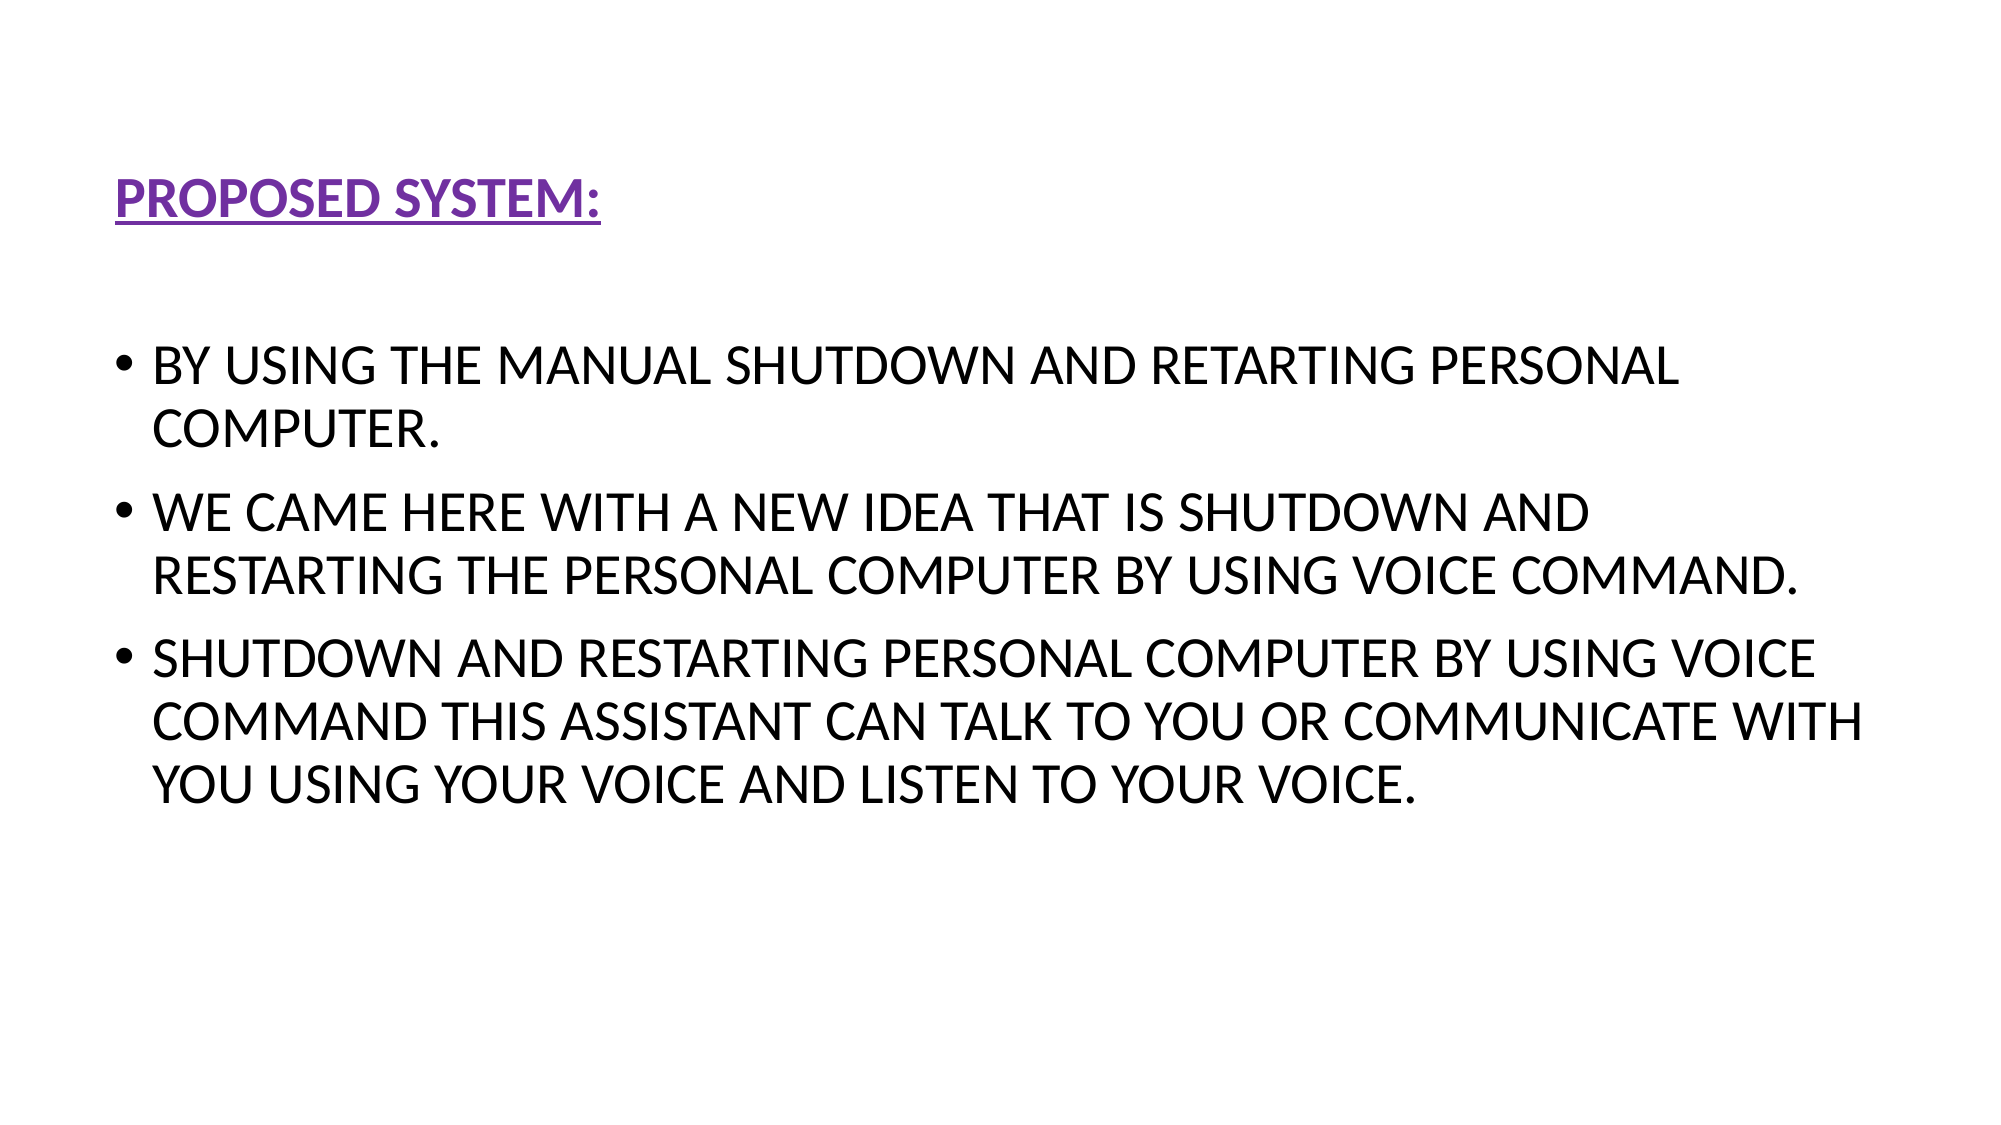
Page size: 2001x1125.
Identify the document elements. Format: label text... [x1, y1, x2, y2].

list PROPOSED SYSTEM: BY USING THE MANUAL SHUTDOWN AND RETARTING PERSONAL COMPUTER. WE CAME HERE WITH A NEW IDEA THAT IS SHUTDOWN AND RESTARTING THE PERSONAL COMPUTER BY USING VOICE COMMAND. SHUTDOWN AND RESTARTING PERSONAL COMPUTER BY USING VOICE COMMAND THIS ASSISTANT CAN TALK TO YOU OR COMMUNICATE WITH YOU USING YOUR VOICE AND LISTEN TO YOUR VOICE. [99, 159, 1900, 1005]
